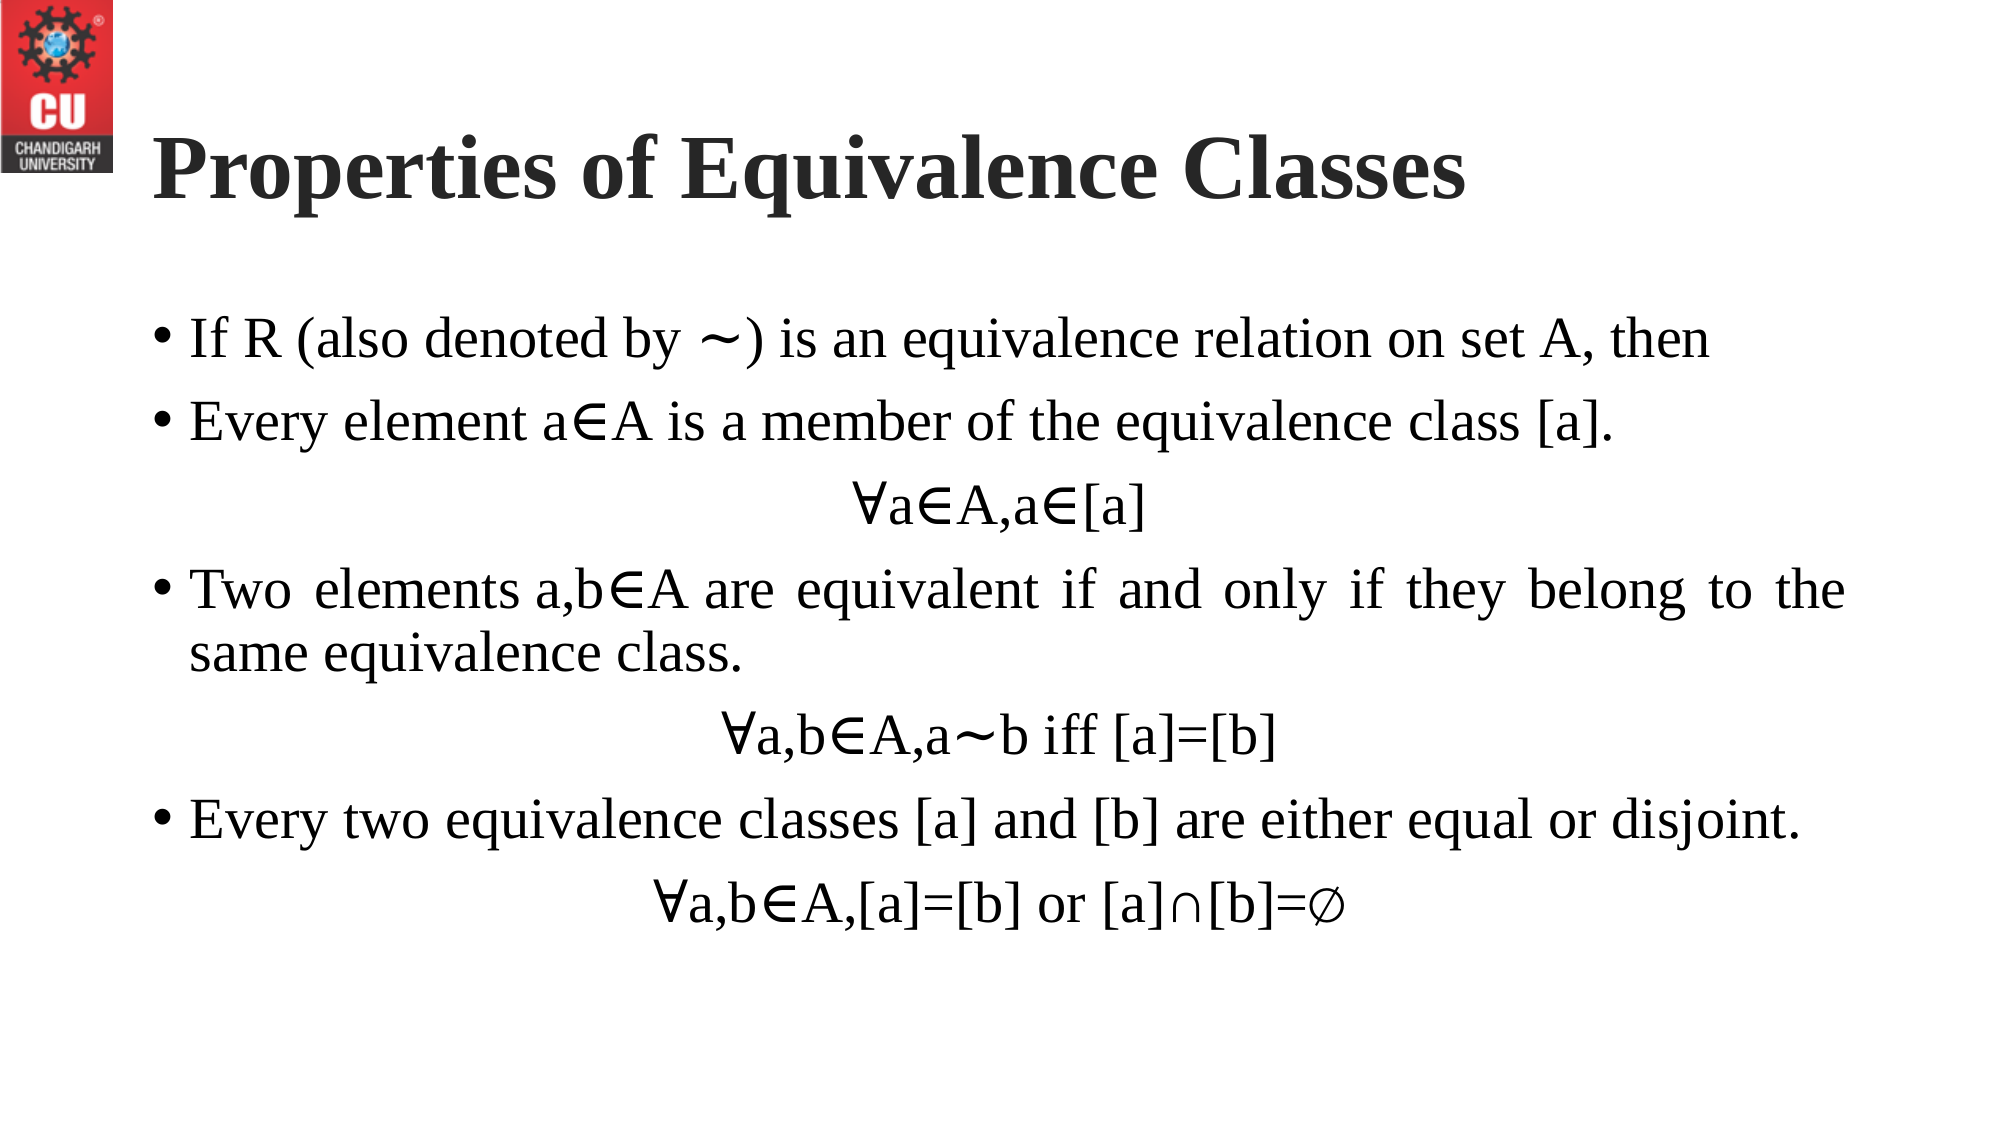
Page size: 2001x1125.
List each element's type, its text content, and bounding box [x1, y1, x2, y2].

list If R (also denoted by ∼) is an equivalence relation on set A, then Every element a∈A is a member of the equivalence class [a]. ∀a∈A,a∈[a] Two elements a,b∈A are equivalent if and only if they belong to the same equivalence class. ∀a,b∈A,a∼b iff [a]=[b] Every two equivalence classes [a] and [b] are either equal or disjoint. ∀a,b∈A,[a]=[b] or [a]∩[b]=∅ [137, 299, 1863, 1014]
picture [0, 0, 113, 173]
title Properties of Equivalence Classes [137, 59, 1863, 278]
